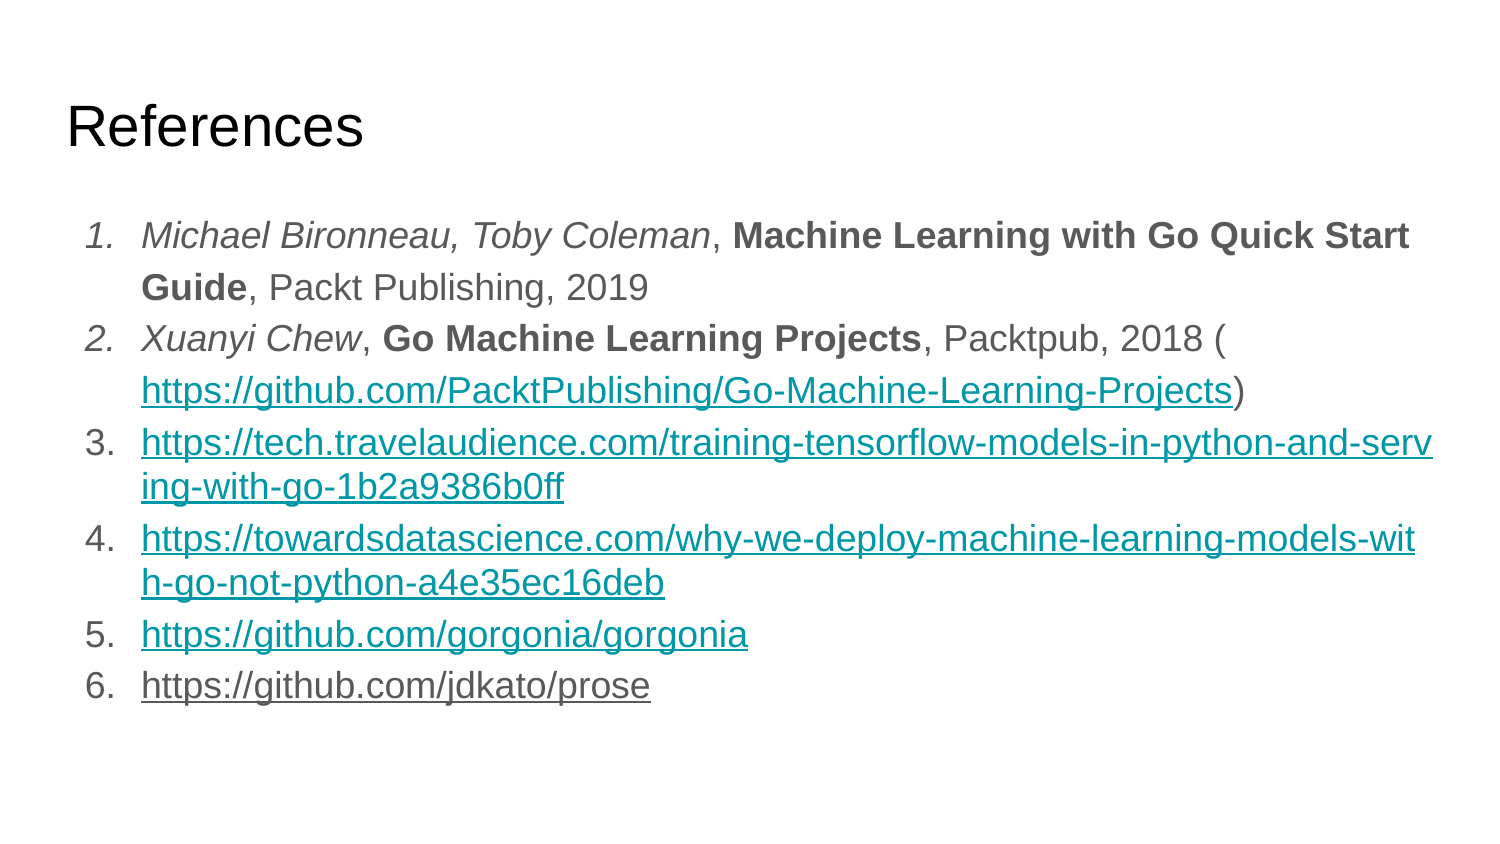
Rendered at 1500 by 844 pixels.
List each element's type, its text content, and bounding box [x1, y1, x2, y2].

list Michael Bironneau, Toby Coleman, Machine Learning with Go Quick Start Guide, Packt Publishing, 2019 Xuanyi Chew, Go Machine Learning Projects, Packtpub, 2018 (https://github.com/PacktPublishing/Go-Machine-Learning-Projects) https://tech.travelaudience.com/training-tensorflow-models-in-python-and-serving-with-go-1b2a9386b0ff https://towardsdatascience.com/why-we-deploy-machine-learning-models-with-go-not-python-a4e35ec16deb https://github.com/gorgonia/gorgonia https://github.com/jdkato/prose [51, 189, 1449, 750]
title References [51, 72, 1449, 167]
